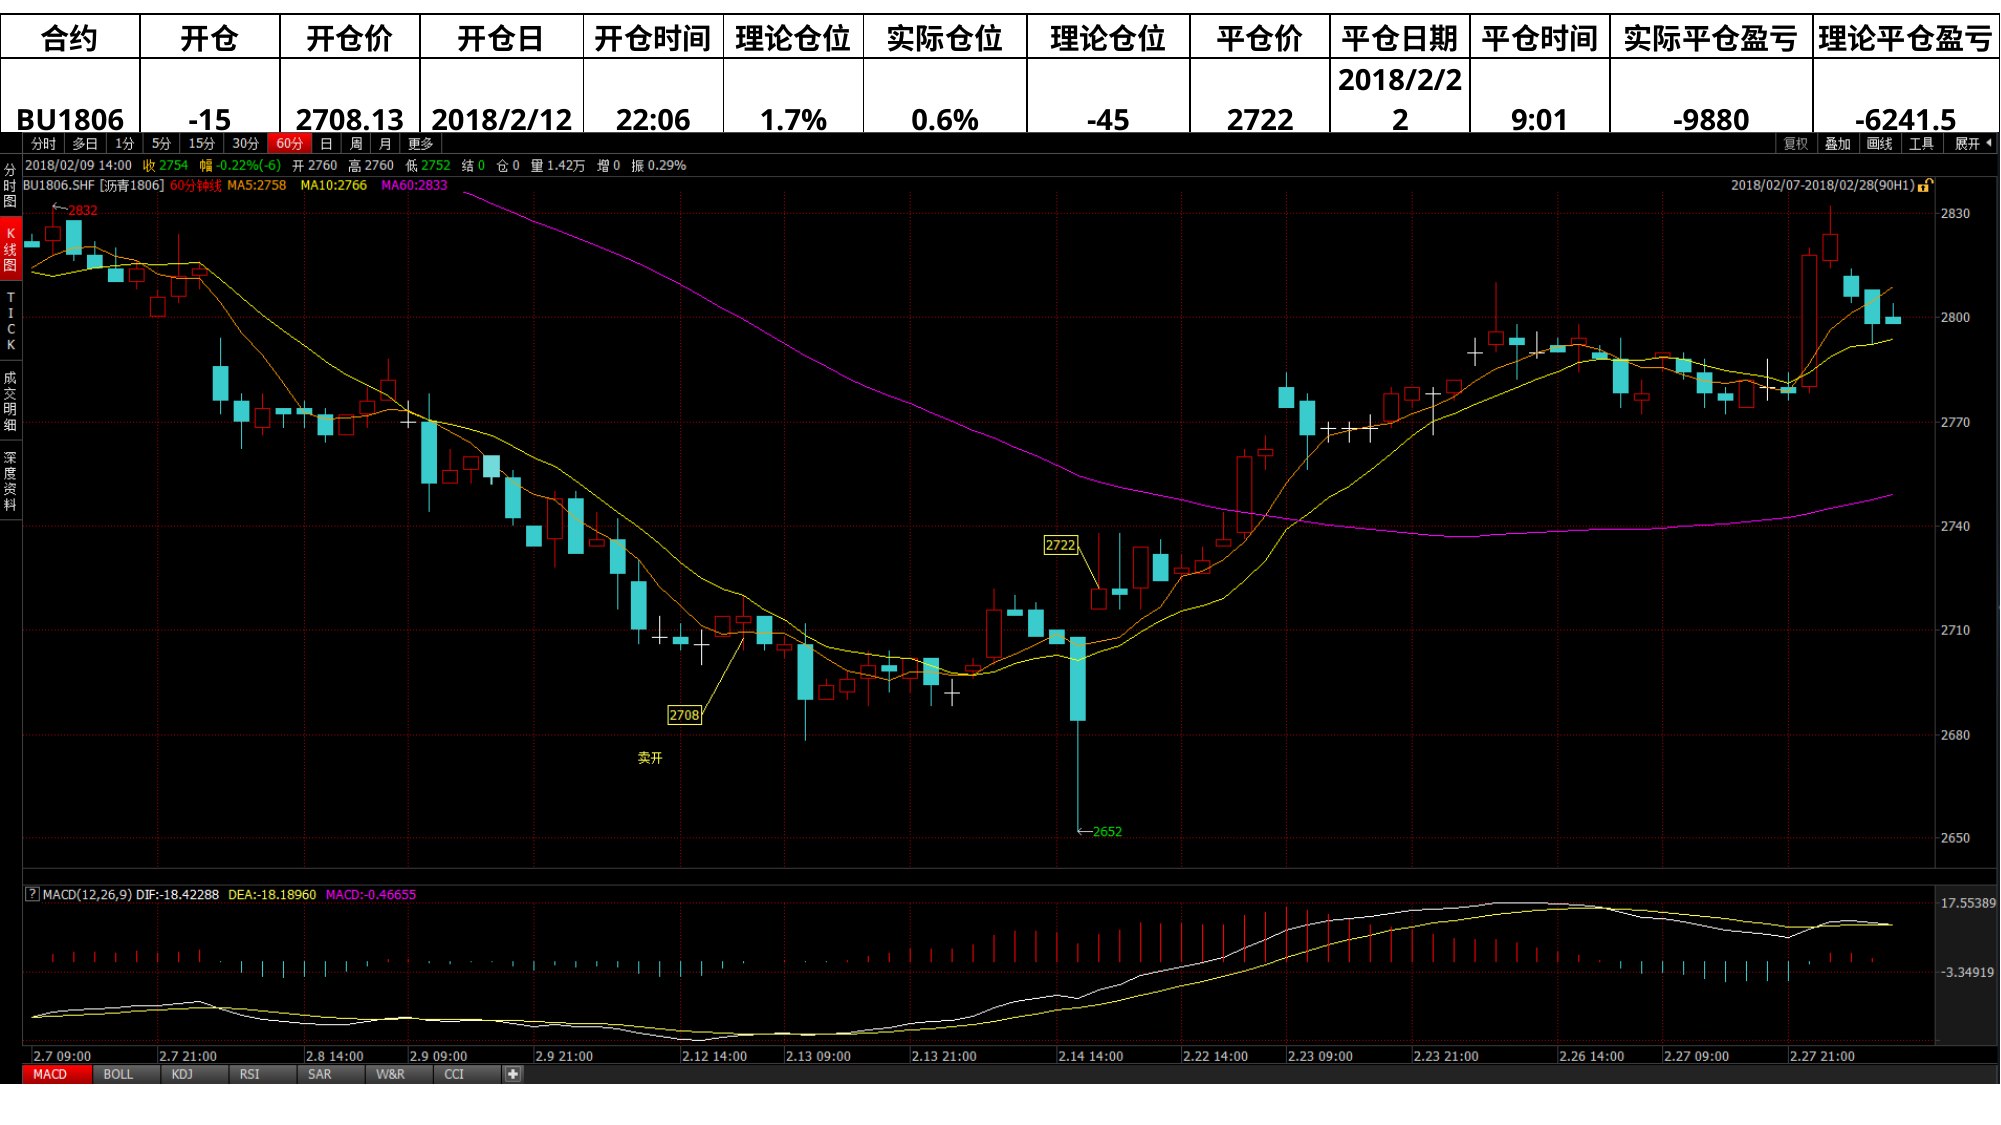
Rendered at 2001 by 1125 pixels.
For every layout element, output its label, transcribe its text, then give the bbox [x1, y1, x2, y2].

table_cell -45 [1028, 59, 1189, 132]
table_header 开仓价 [281, 15, 419, 57]
table_cell 0.6% [864, 59, 1026, 132]
table_header 平仓日期 [1331, 15, 1469, 57]
table_cell -6241.5 [1814, 59, 1999, 132]
table_header 理论平仓盈亏 [1814, 15, 1999, 57]
table_cell 2018/2/12 [421, 59, 583, 132]
table_cell -9880 [1611, 59, 1812, 132]
table_cell -15 [141, 59, 279, 132]
table_header 实际平仓盈亏 [1611, 15, 1812, 57]
table_header 合约 [1, 15, 139, 57]
table_header 开仓日 [421, 15, 583, 57]
table_header 理论仓位 [1028, 15, 1189, 57]
table_header 理论仓位 [724, 15, 863, 57]
table_header 实际仓位 [864, 15, 1026, 57]
table_cell 2708.13 [281, 59, 419, 132]
table_cell 2018/2/22 [1331, 59, 1469, 132]
table_cell BU1806 [1, 59, 139, 132]
table_header 平仓时间 [1471, 15, 1609, 57]
table_header 开仓时间 [584, 15, 723, 57]
table_header 开仓 [141, 15, 279, 57]
table_cell 9:01 [1471, 59, 1609, 132]
picture [0, 132, 2000, 1084]
table_cell 2722 [1191, 59, 1329, 132]
table_cell 1.7% [724, 59, 863, 132]
table_header 平仓价 [1191, 15, 1329, 57]
table_cell 22:06 [584, 59, 723, 132]
